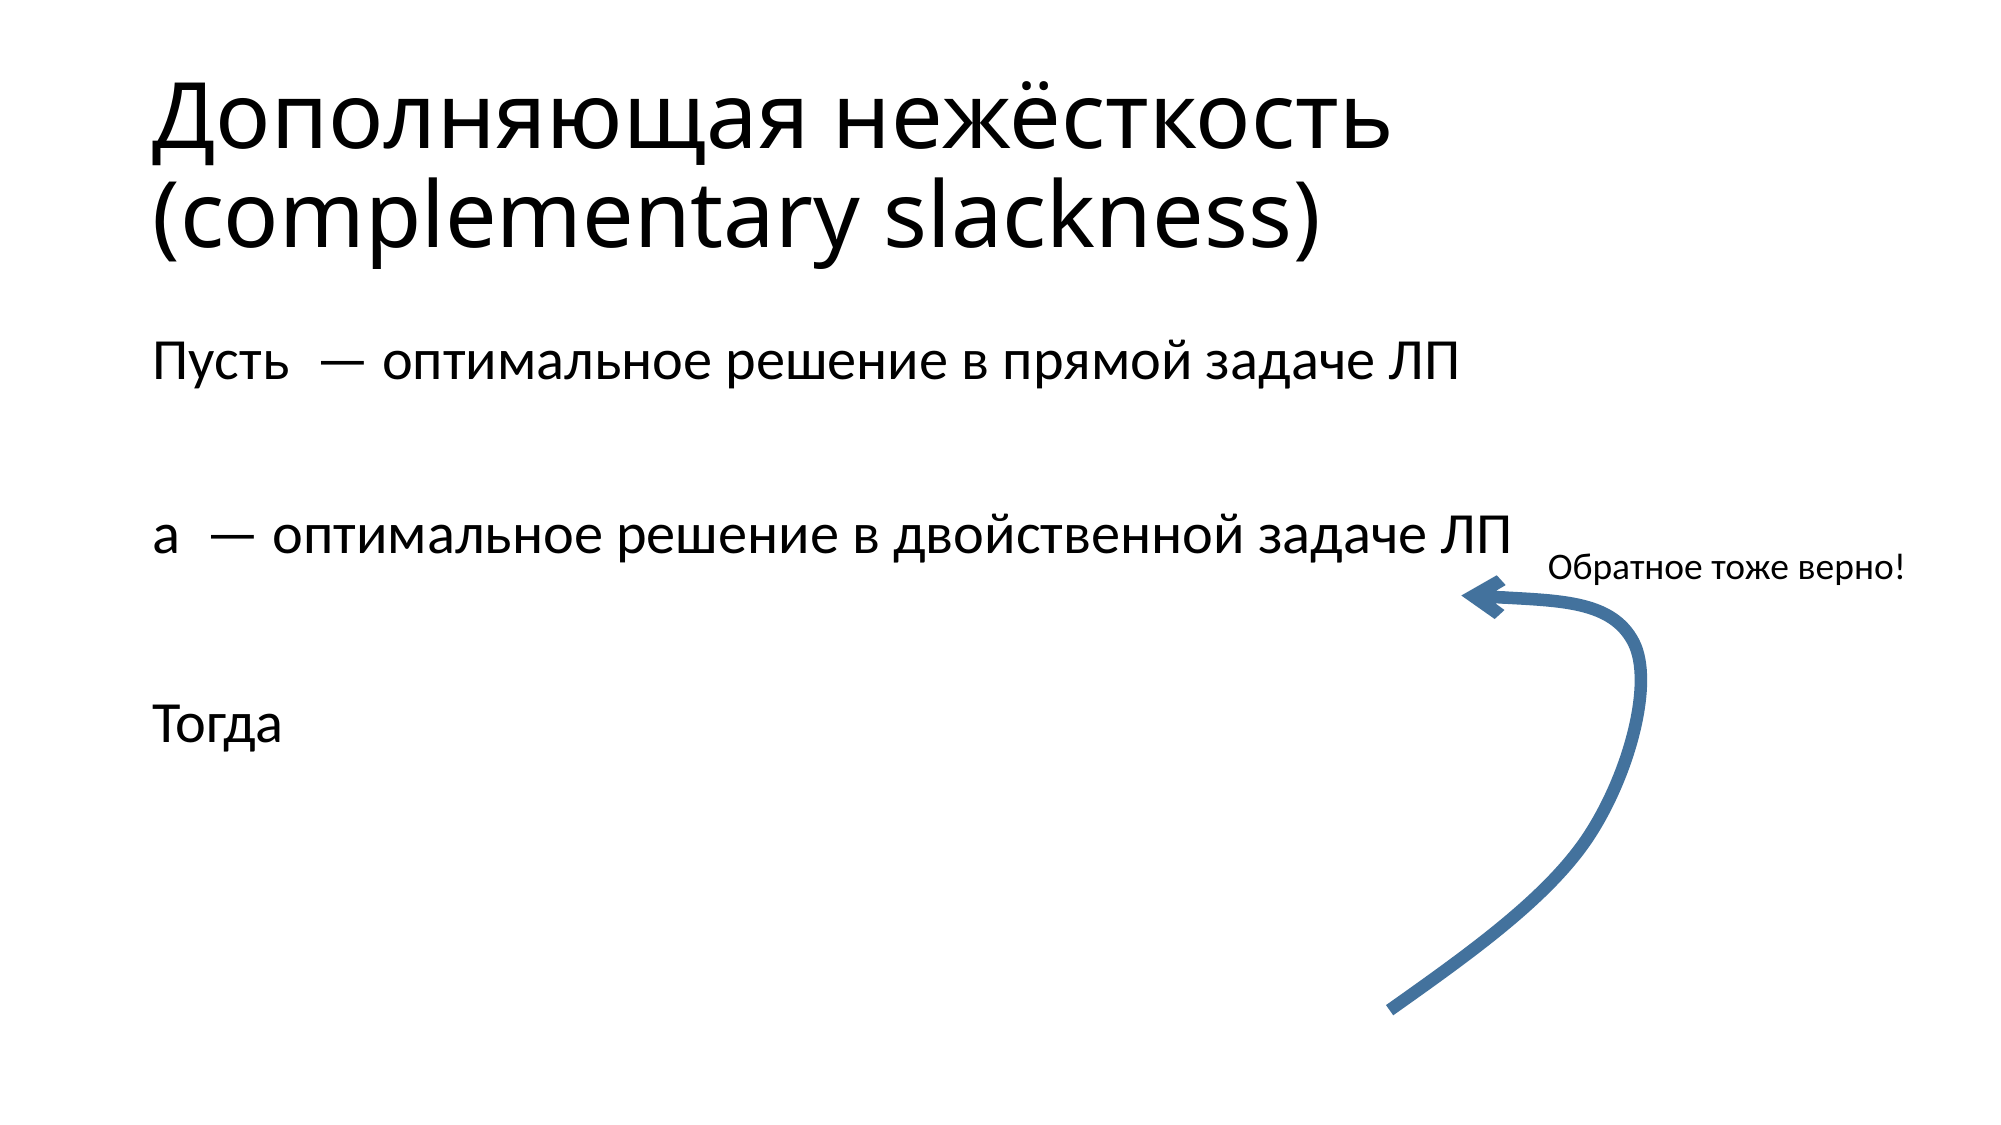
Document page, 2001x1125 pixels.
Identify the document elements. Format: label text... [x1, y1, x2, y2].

text_box Обратное тоже верно! [1533, 534, 1922, 595]
text_box [1389, 588, 1642, 1012]
title Дополняющая нежёсткость (complementary slackness) [137, 59, 1863, 278]
